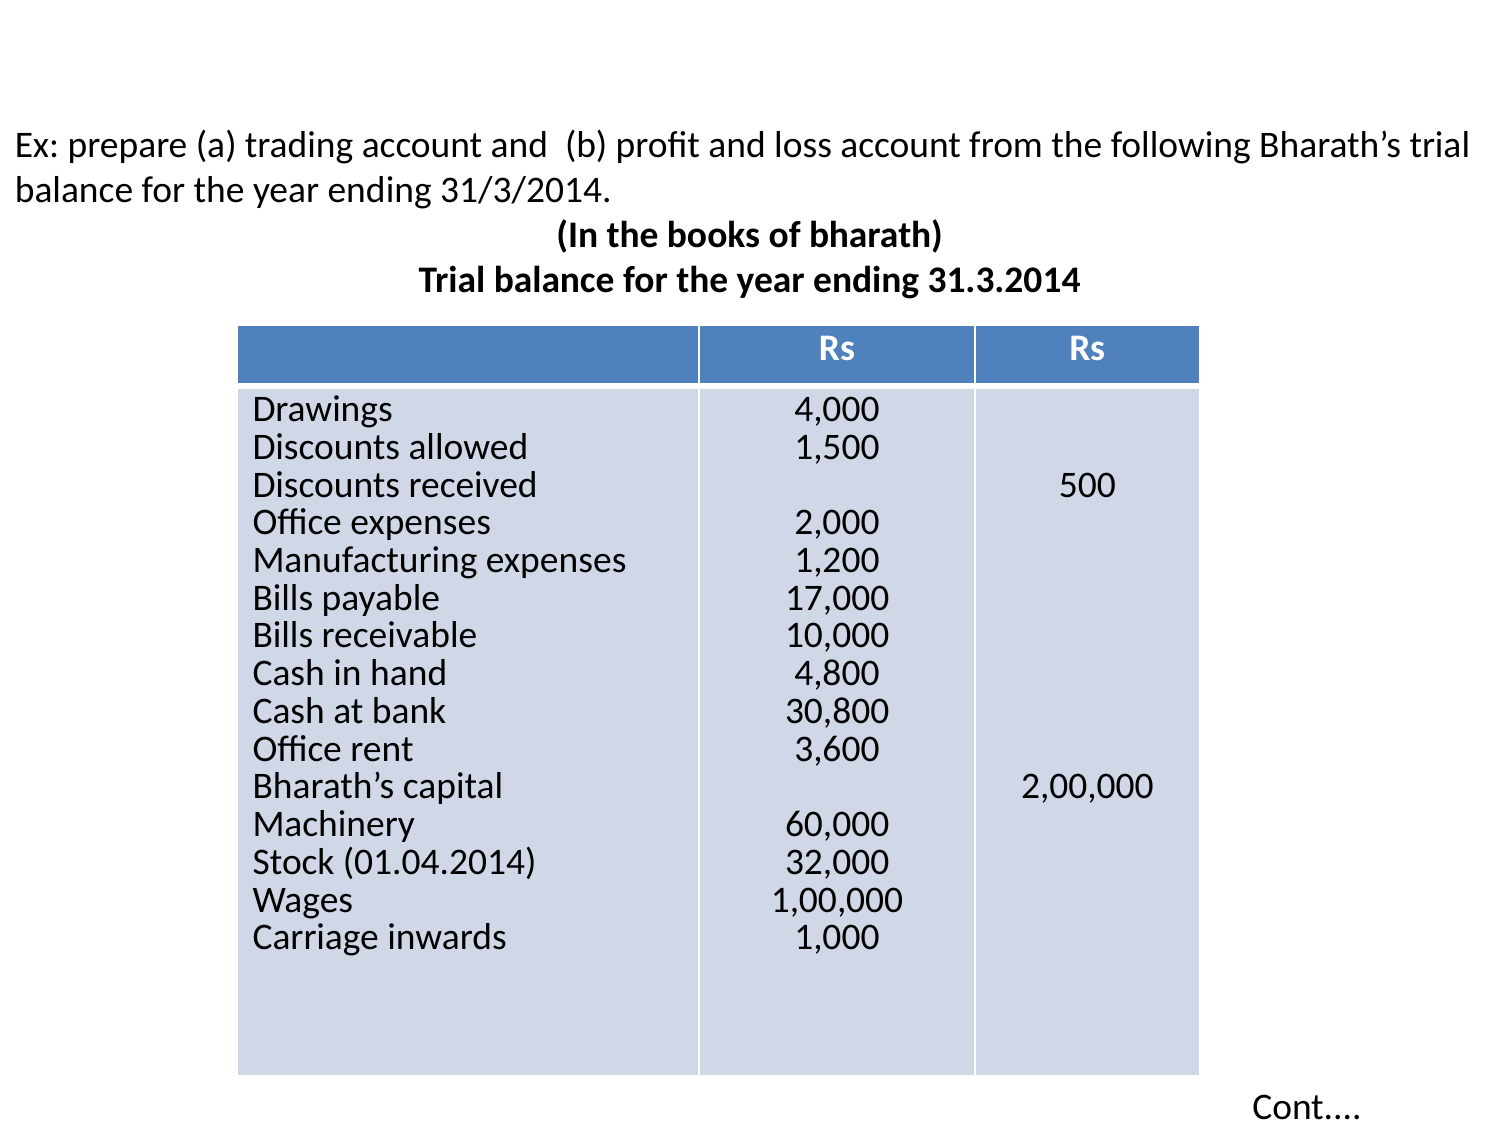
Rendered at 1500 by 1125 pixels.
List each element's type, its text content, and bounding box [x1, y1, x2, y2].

table_cell 500 2,00,000 [976, 389, 1199, 1075]
table_header [238, 326, 698, 383]
table_header Rs [700, 326, 974, 383]
table_cell 4,000 1,500 2,000 1,200 17,000 10,000 4,800 30,800 3,600 60,000 32,000 1,00,000 1,000 [700, 389, 974, 1075]
text_box Ex: prepare (a) trading account and (b) profit and loss account from the following Bharath’s trial balance for the year ending 31/3/2014. (In the books of bharath) Trial balance for the year ending 31.3.2014 [0, 112, 1500, 308]
table_cell Drawings Discounts allowed Discounts received Office expenses Manufacturing expenses Bills payable Bills receivable Cash in hand Cash at bank Office rent Bharath’s capital Machinery Stock (01.04.2014) Wages Carriage inwards [238, 389, 698, 1075]
table_header Rs [976, 326, 1199, 383]
text_box Cont.... [1237, 1074, 1463, 1125]
